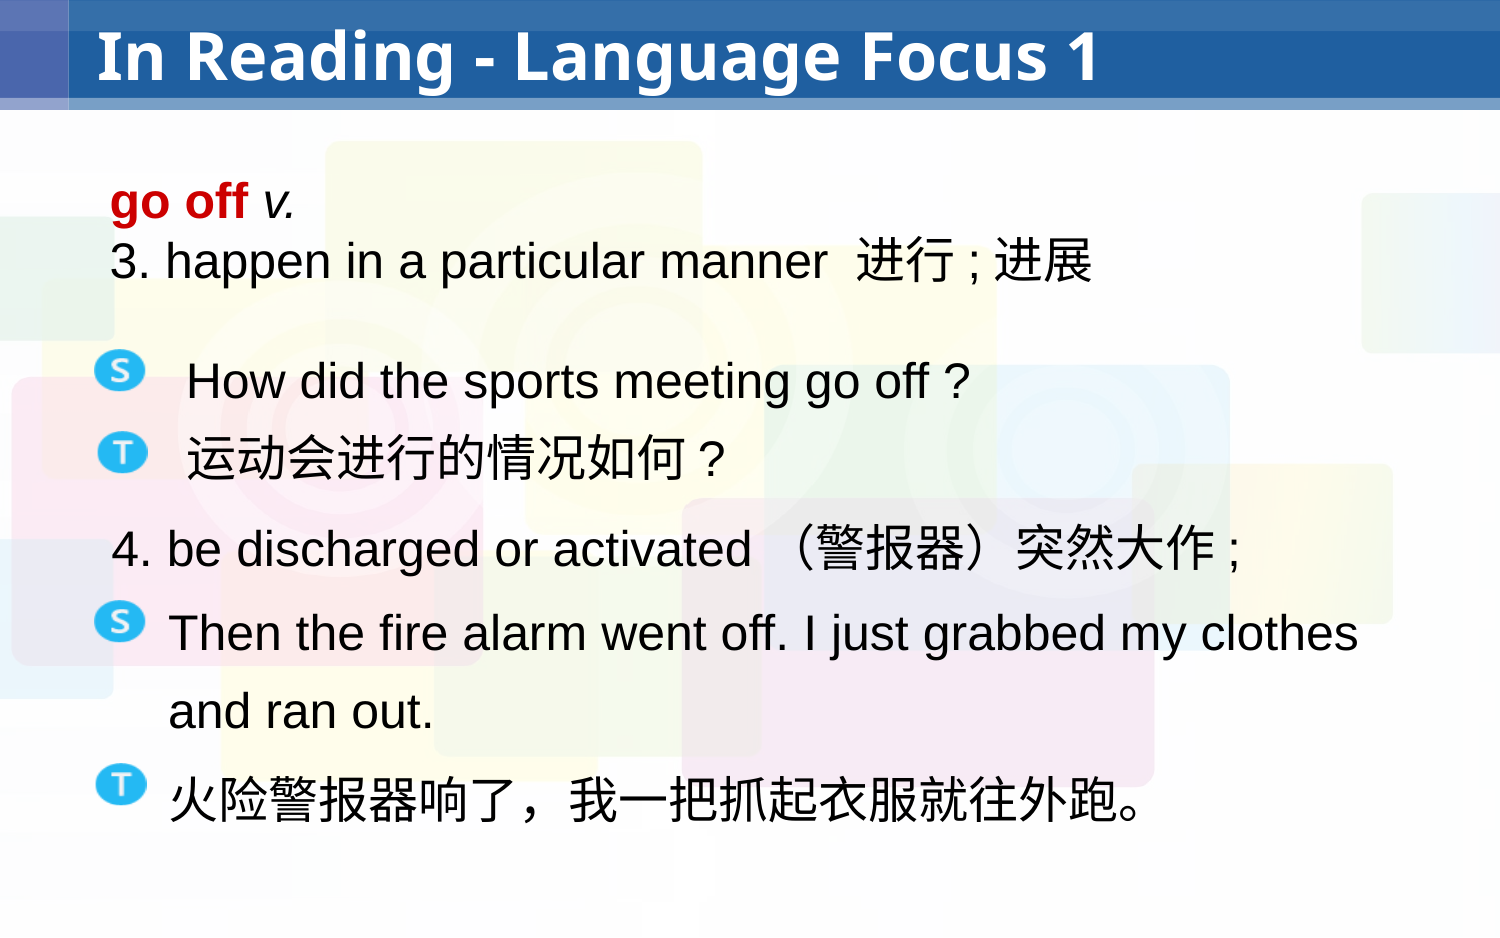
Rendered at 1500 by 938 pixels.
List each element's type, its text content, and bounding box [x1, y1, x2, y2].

picture [94, 600, 147, 644]
picture [94, 763, 147, 807]
picture [96, 431, 148, 475]
title In Reading - Language Focus 1 [82, 11, 1429, 105]
text_box How did the sports meeting go off ? [171, 323, 1258, 417]
text_box 运动会进行的情况如何? [171, 418, 1376, 491]
text_box go off v. 3. happen in a particular manner 进行;进展 [94, 161, 1406, 357]
picture [94, 349, 147, 393]
text_box 4. be discharged or activated（警报器）突然大作; [96, 491, 1432, 584]
text_box 火险警报器响了，我一把抓起衣服就往外跑。 [153, 742, 1217, 836]
text_box Then the fire alarm went off. I just grabbed my clothes and ran out. [153, 574, 1394, 746]
